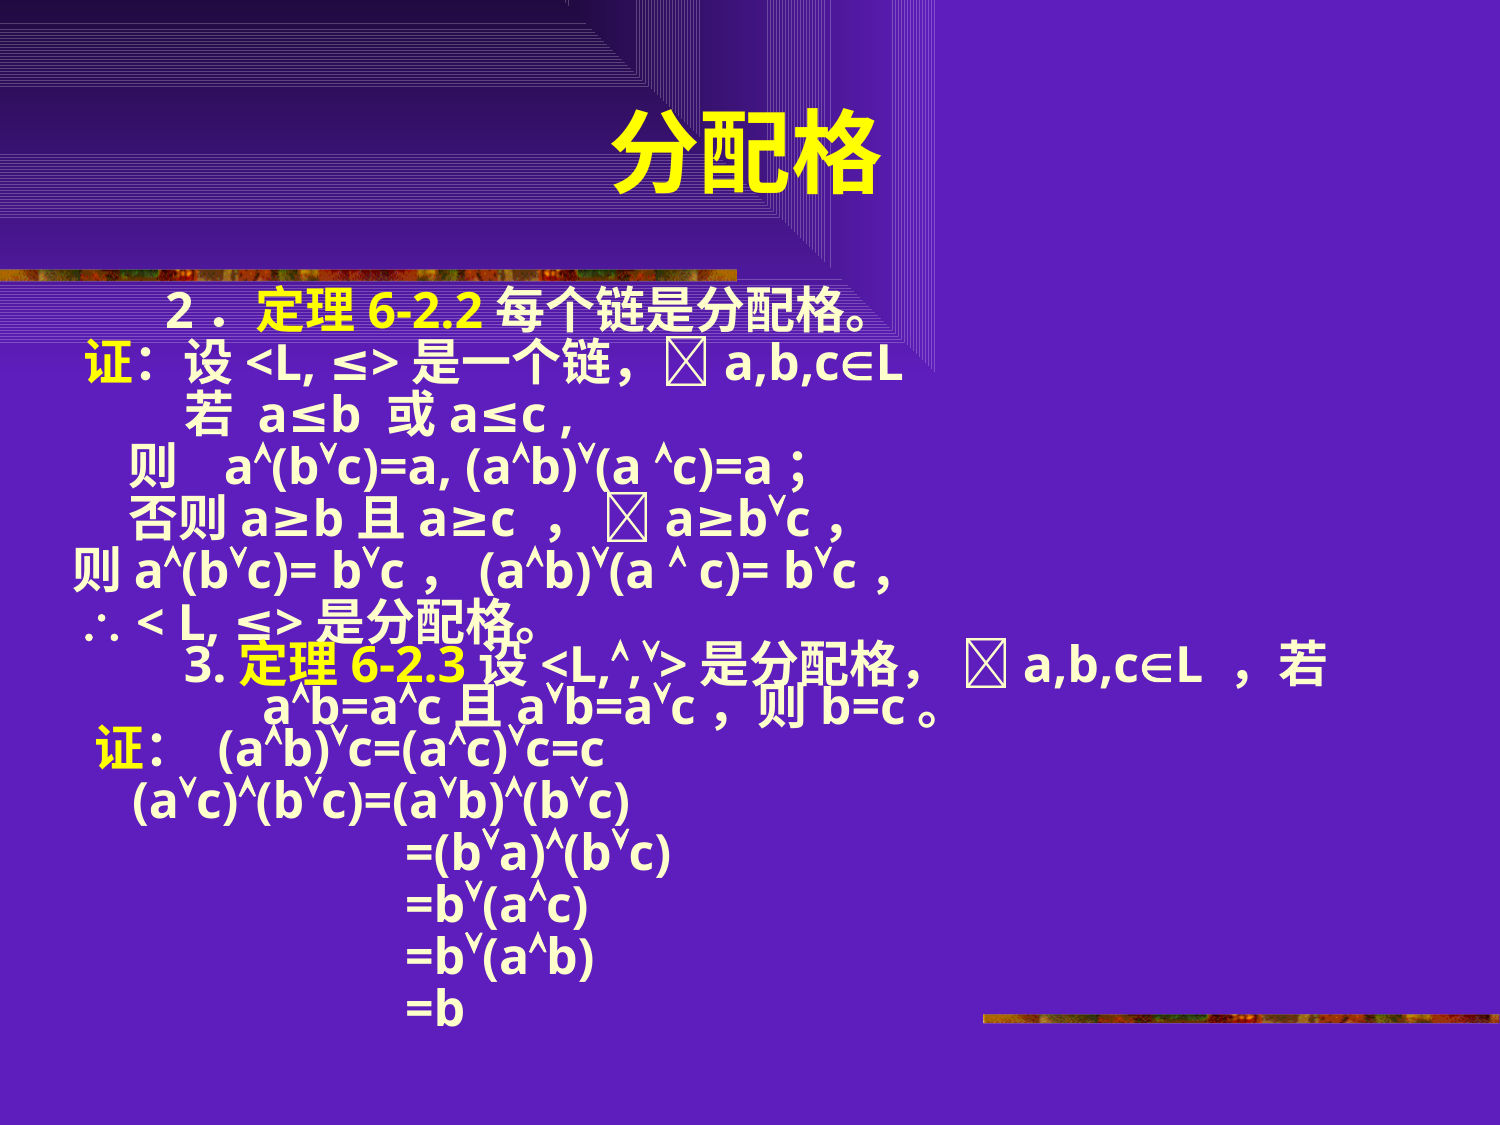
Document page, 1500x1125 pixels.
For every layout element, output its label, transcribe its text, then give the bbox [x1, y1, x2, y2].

title 分配格 [37, 87, 1455, 213]
picture [1425, 1013, 1500, 1026]
list 2．定理6-2.2每个链是分配格。 证：设<L, ≤>是一个链，a,b,cL 若 a≤b 或a≤c , 则 a(bc)=a, (ab)(a c)=a； 否则a≥b且a≥c ， a≥bc， 则a(bc)= bc，(ab)(a  c)= bc，  < L, ≤>是分配格。 3.定理6-2.3设<L,,>是分配格， a,b,cL ，若 ab=ac且ab=ac，则b=c。 证： (ab)c=(ac)c=c (ac)(bc)=(ab)(bc) =(ba)(bc) =b(ac) =b(ab) =b [0, 287, 1425, 1125]
picture [0, 268, 737, 285]
